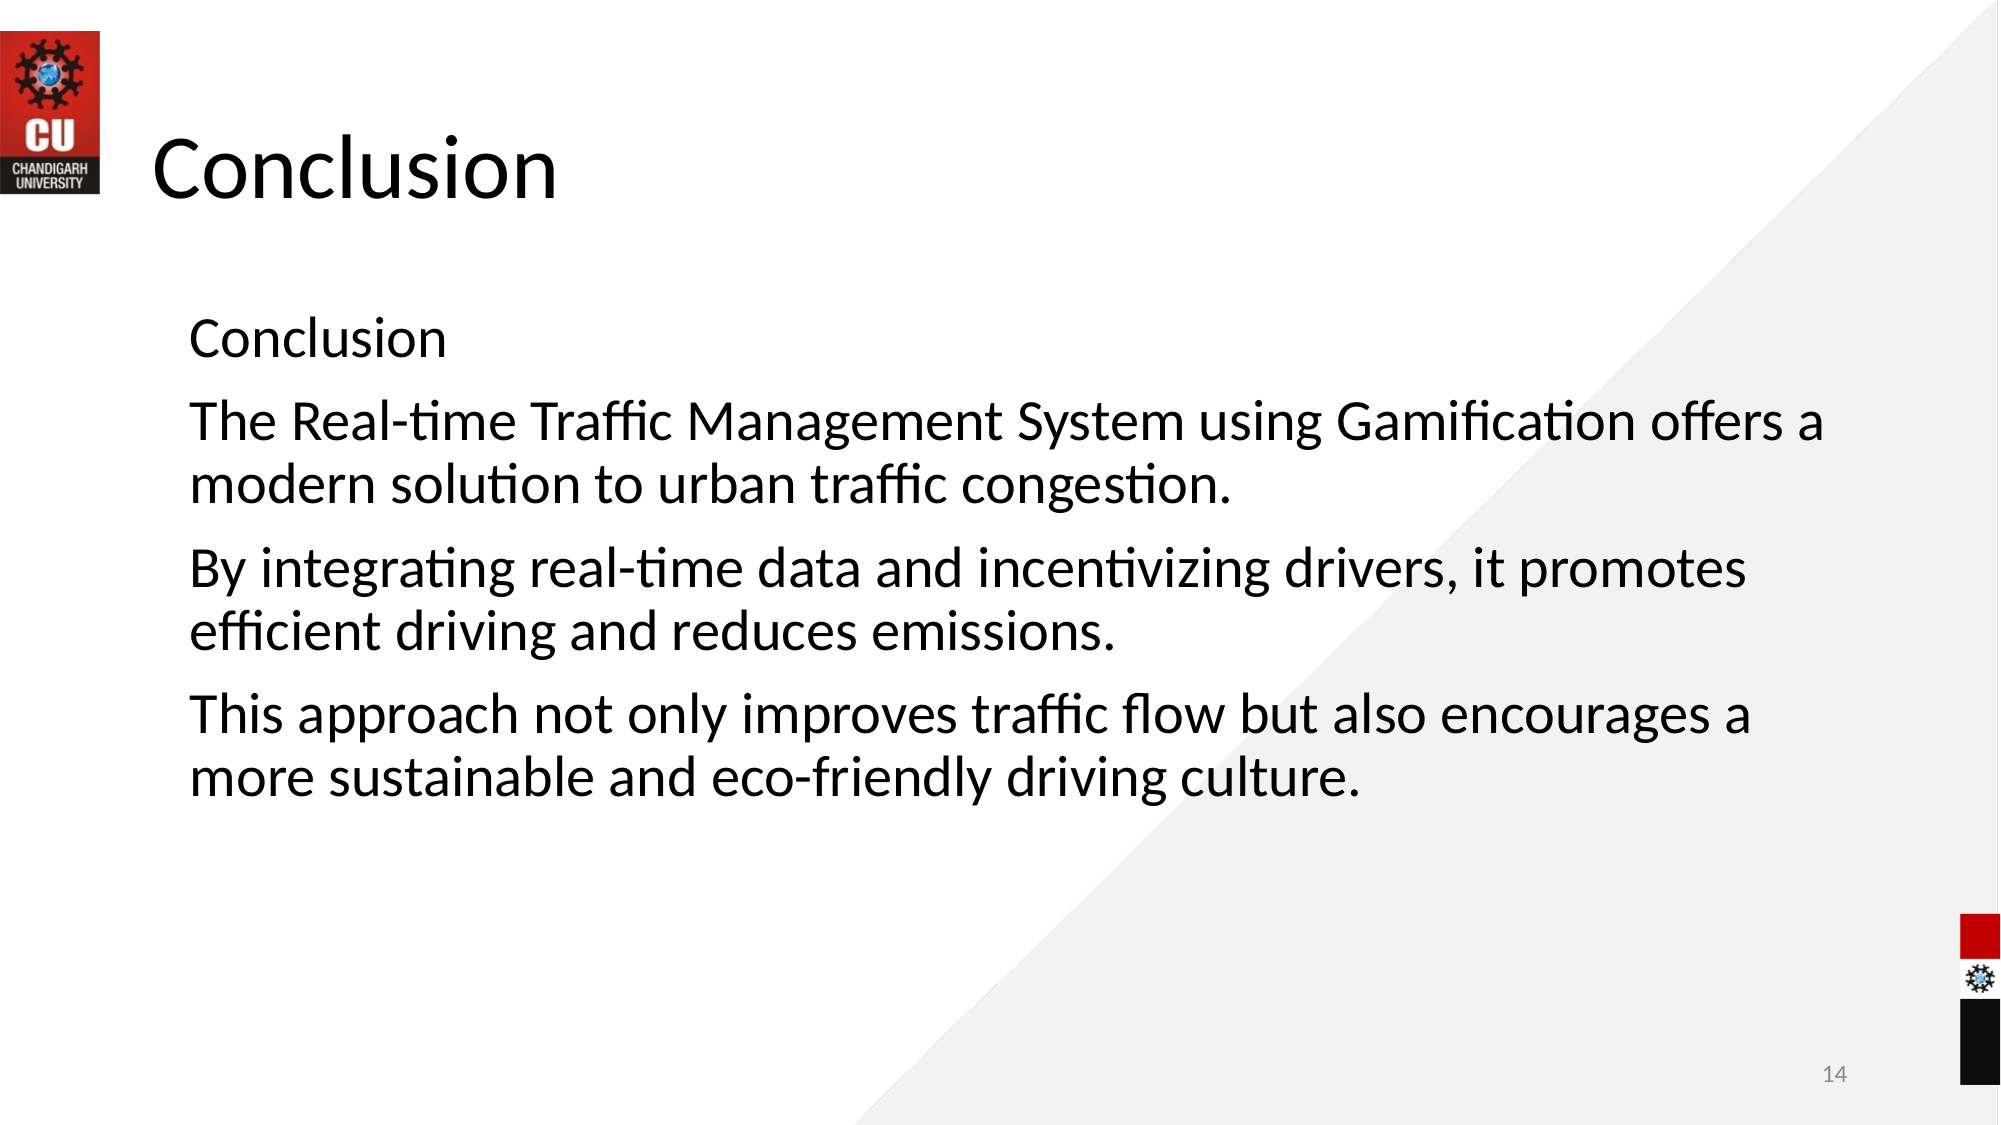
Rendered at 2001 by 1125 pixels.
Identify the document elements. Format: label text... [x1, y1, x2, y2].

title Conclusion [137, 59, 1863, 278]
list Conclusion The Real-time Traffic Management System using Gamification offers a modern solution to urban traffic congestion. By integrating real-time data and incentivizing drivers, it promotes efficient driving and reduces emissions. This approach not only improves traffic flow but also encourages a more sustainable and eco-friendly driving culture. [137, 299, 1863, 1014]
picture [0, 0, 2001, 1125]
slide_number ‹#› [1412, 1042, 1863, 1103]
